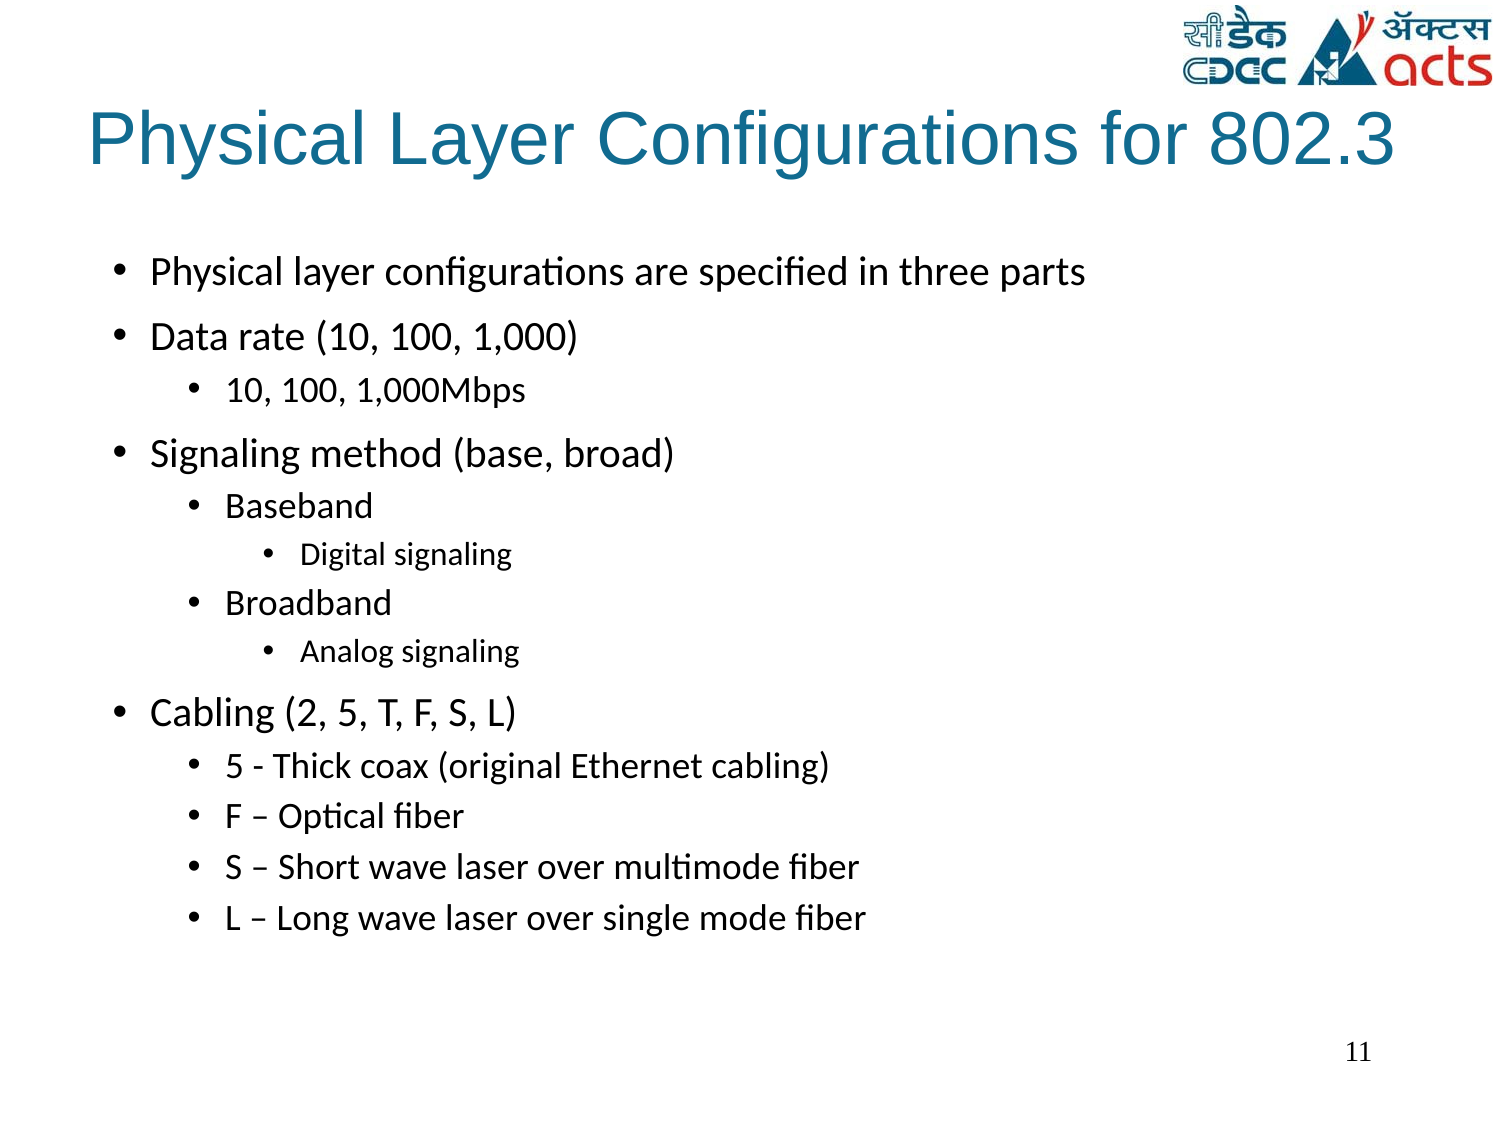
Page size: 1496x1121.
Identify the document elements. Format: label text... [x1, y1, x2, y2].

list Physical layer configurations are specified in three parts Data rate (10, 100, 1,000) 10, 100, 1,000Mbps Signaling method (base, broad) Baseband Digital signaling Broadband Analog signaling Cabling (2, 5, T, F, S, L) 5 - Thick coax (original Ethernet cabling) F – Optical fiber S – Short wave laser over multimode fiber L – Long wave laser over single mode fiber [112, 249, 1384, 922]
picture [1183, 5, 1493, 86]
title Physical Layer Configurations for 802.3 [87, 99, 1408, 212]
slide_number 11 [1074, 1025, 1388, 1100]
